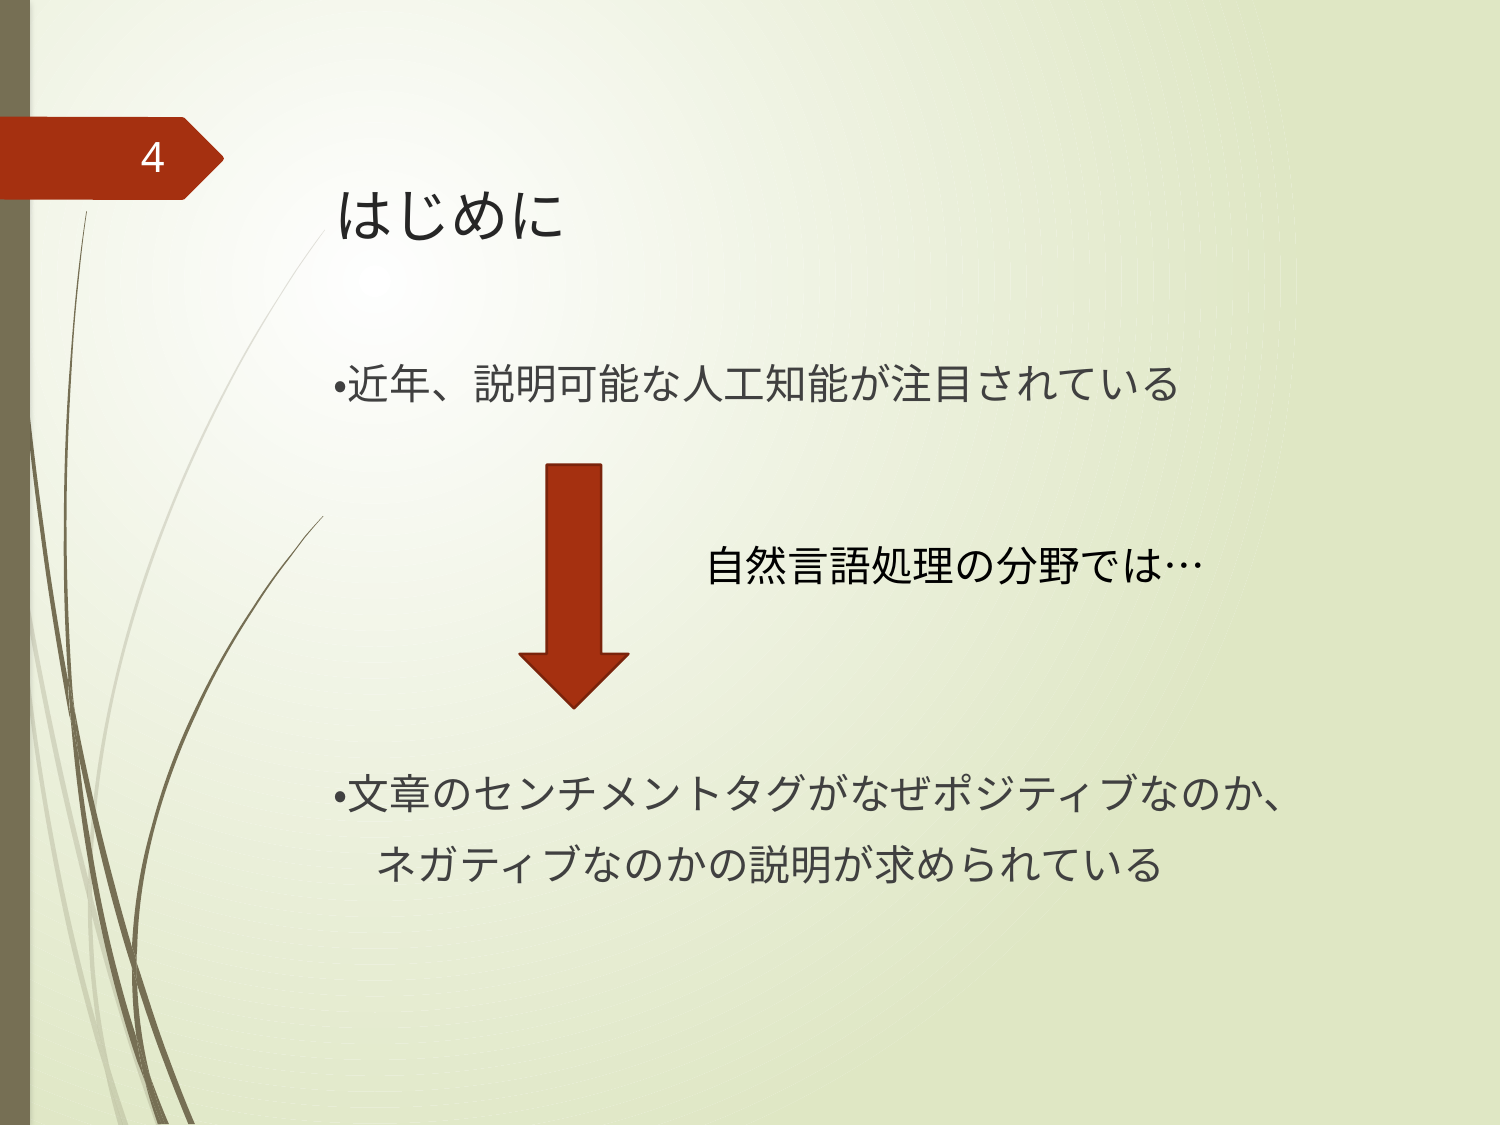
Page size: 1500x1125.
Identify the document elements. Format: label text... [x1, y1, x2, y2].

text_box [518, 463, 630, 710]
text_box 自然言語処理の分野では… [689, 532, 1285, 597]
title はじめに [319, 102, 1400, 313]
list ・近年、説明可能な人工知能が注目されている ・文章のセンチメントタグがなぜポジティブなのか、 ネガティブなのかの説明が求められている [318, 350, 1400, 970]
slide_number 4 [83, 129, 180, 190]
